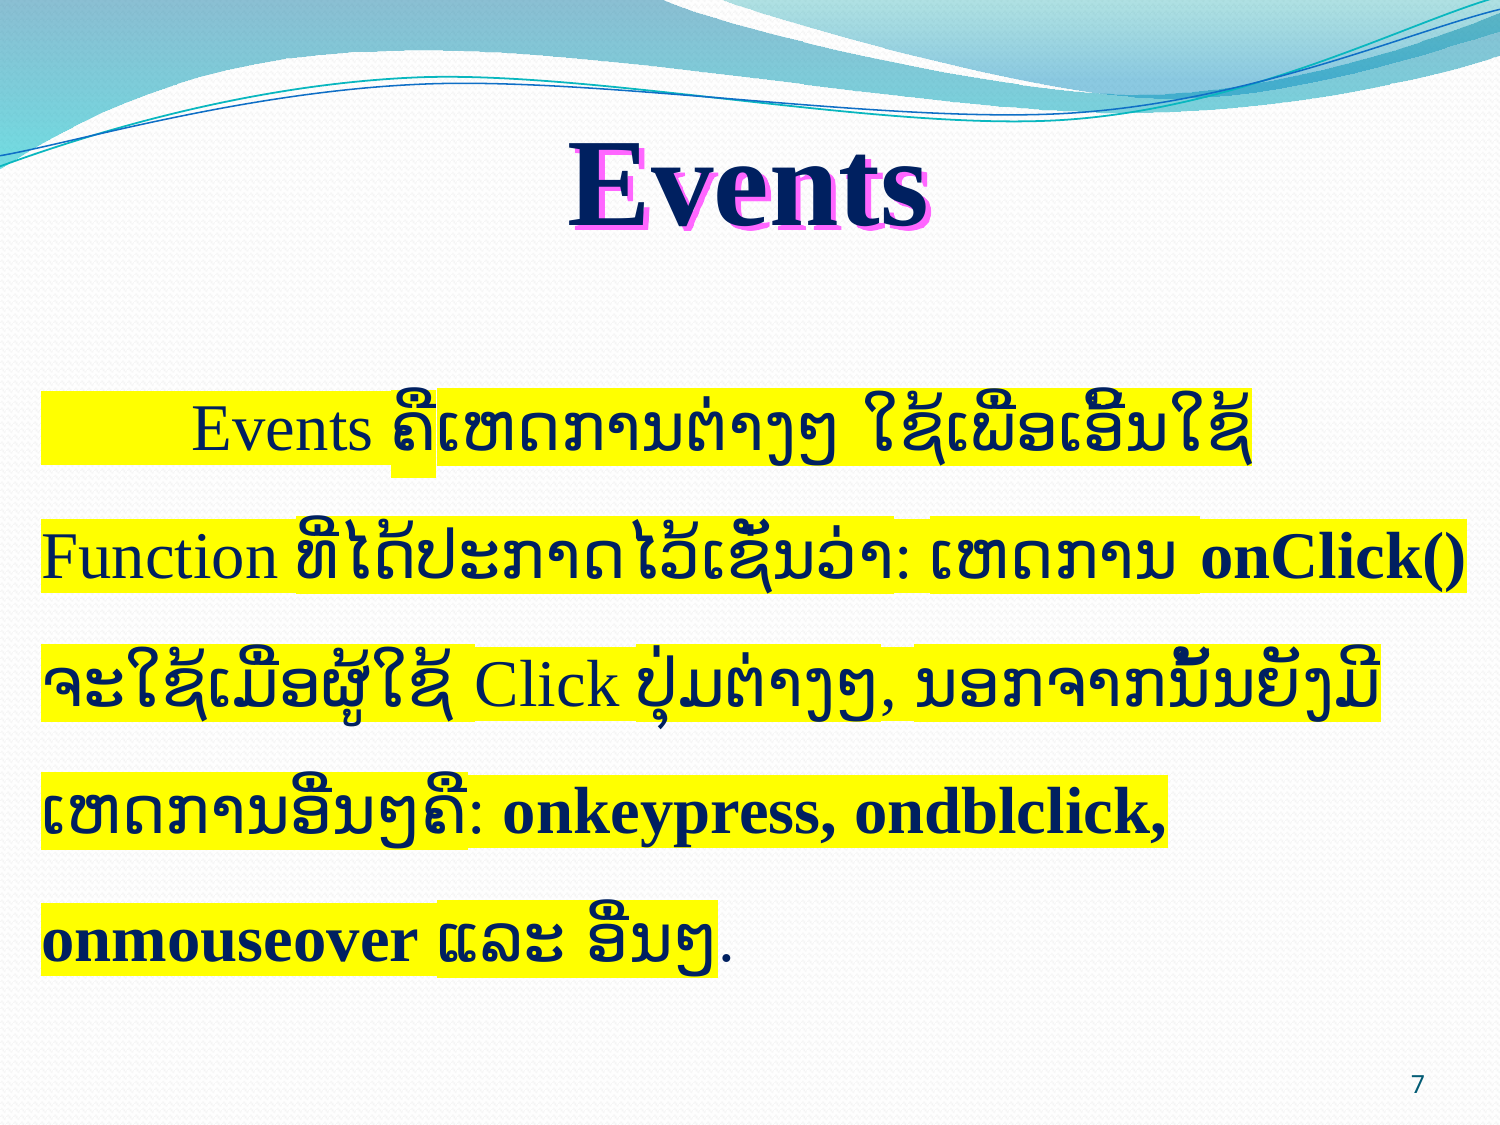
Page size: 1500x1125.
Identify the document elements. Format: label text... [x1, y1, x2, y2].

title Events [0, 58, 1500, 293]
subtitle Events ຄືເຫດການຕ່າງໆ ໃຊ້ເພື່ອເອີ້ນໃຊ້ Function ທີ່ໄດ້ປະກາດໄວ້ເຊັ່ນວ່າ: ເຫດການ onClick() ຈະໃຊ້ເມື່ອຜູ້ໃຊ້ Click ປຸ່ມຕ່າງໆ, ນອກຈາກນັ້ນຍັງມີເຫດການອື່ນໆຄື: onkeypress, ondblclick, onmouseover ແລະ ອື່ນໆ. [41, 328, 1500, 891]
slide_number 7 [1299, 1042, 1425, 1103]
